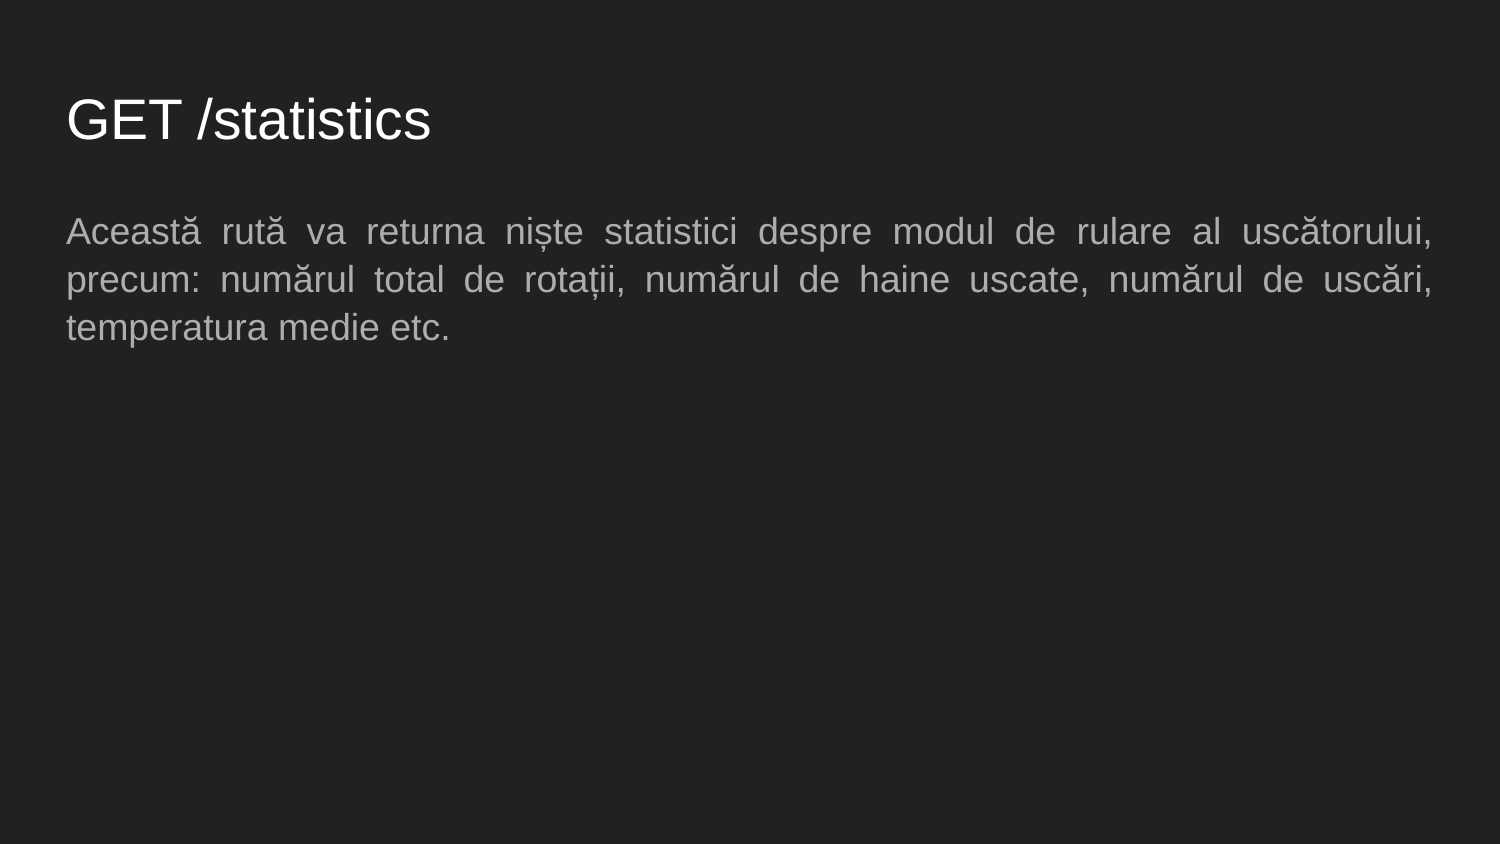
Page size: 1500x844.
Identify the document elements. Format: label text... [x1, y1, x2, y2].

list Această rută va returna niște statistici despre modul de rulare al uscătorului, precum: numărul total de rotații, numărul de haine uscate, numărul de uscări, temperatura medie etc. [51, 189, 1449, 750]
title GET /statistics [51, 72, 1449, 167]
